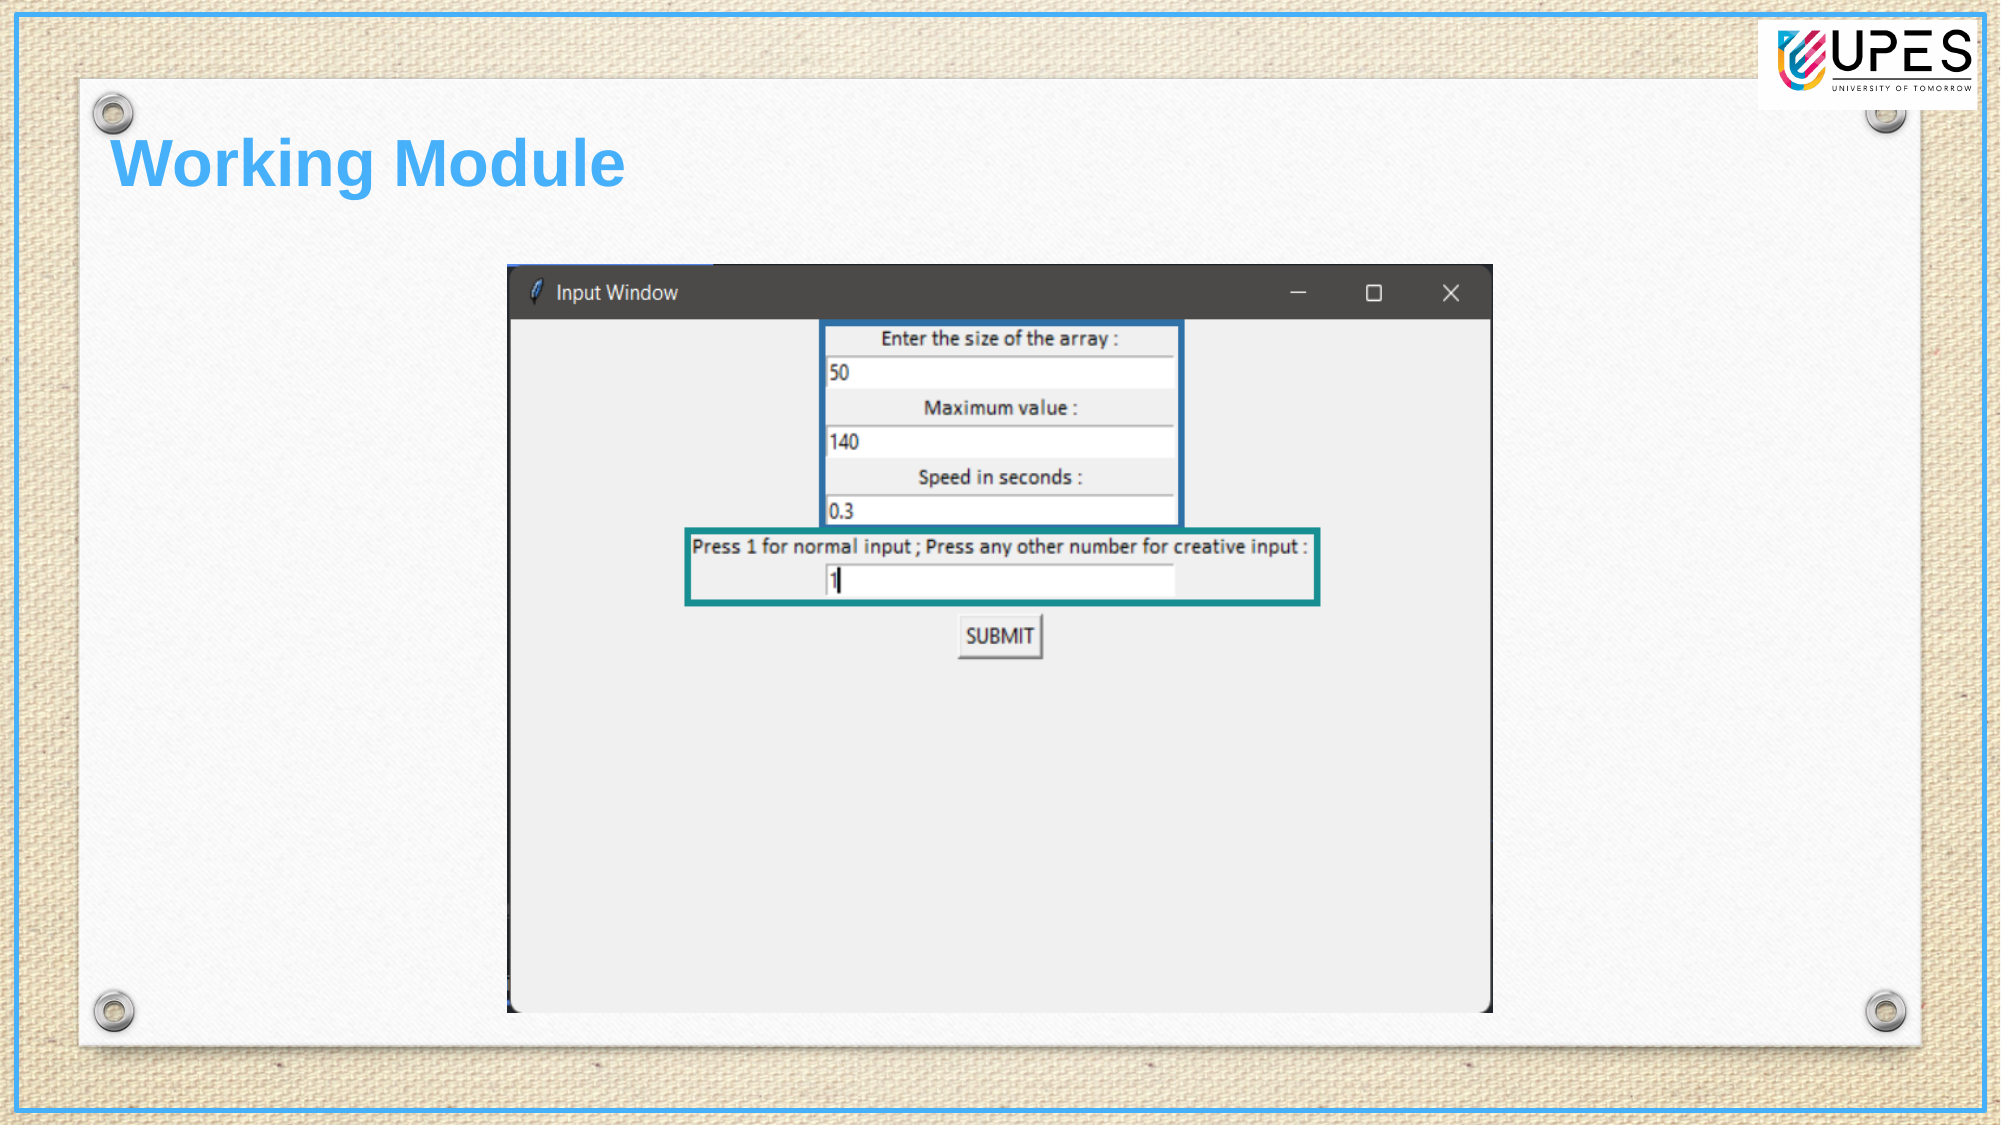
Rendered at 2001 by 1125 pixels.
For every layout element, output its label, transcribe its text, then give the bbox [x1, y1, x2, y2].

picture [0, 0, 2001, 1125]
text_box Working Module [96, 112, 1705, 207]
